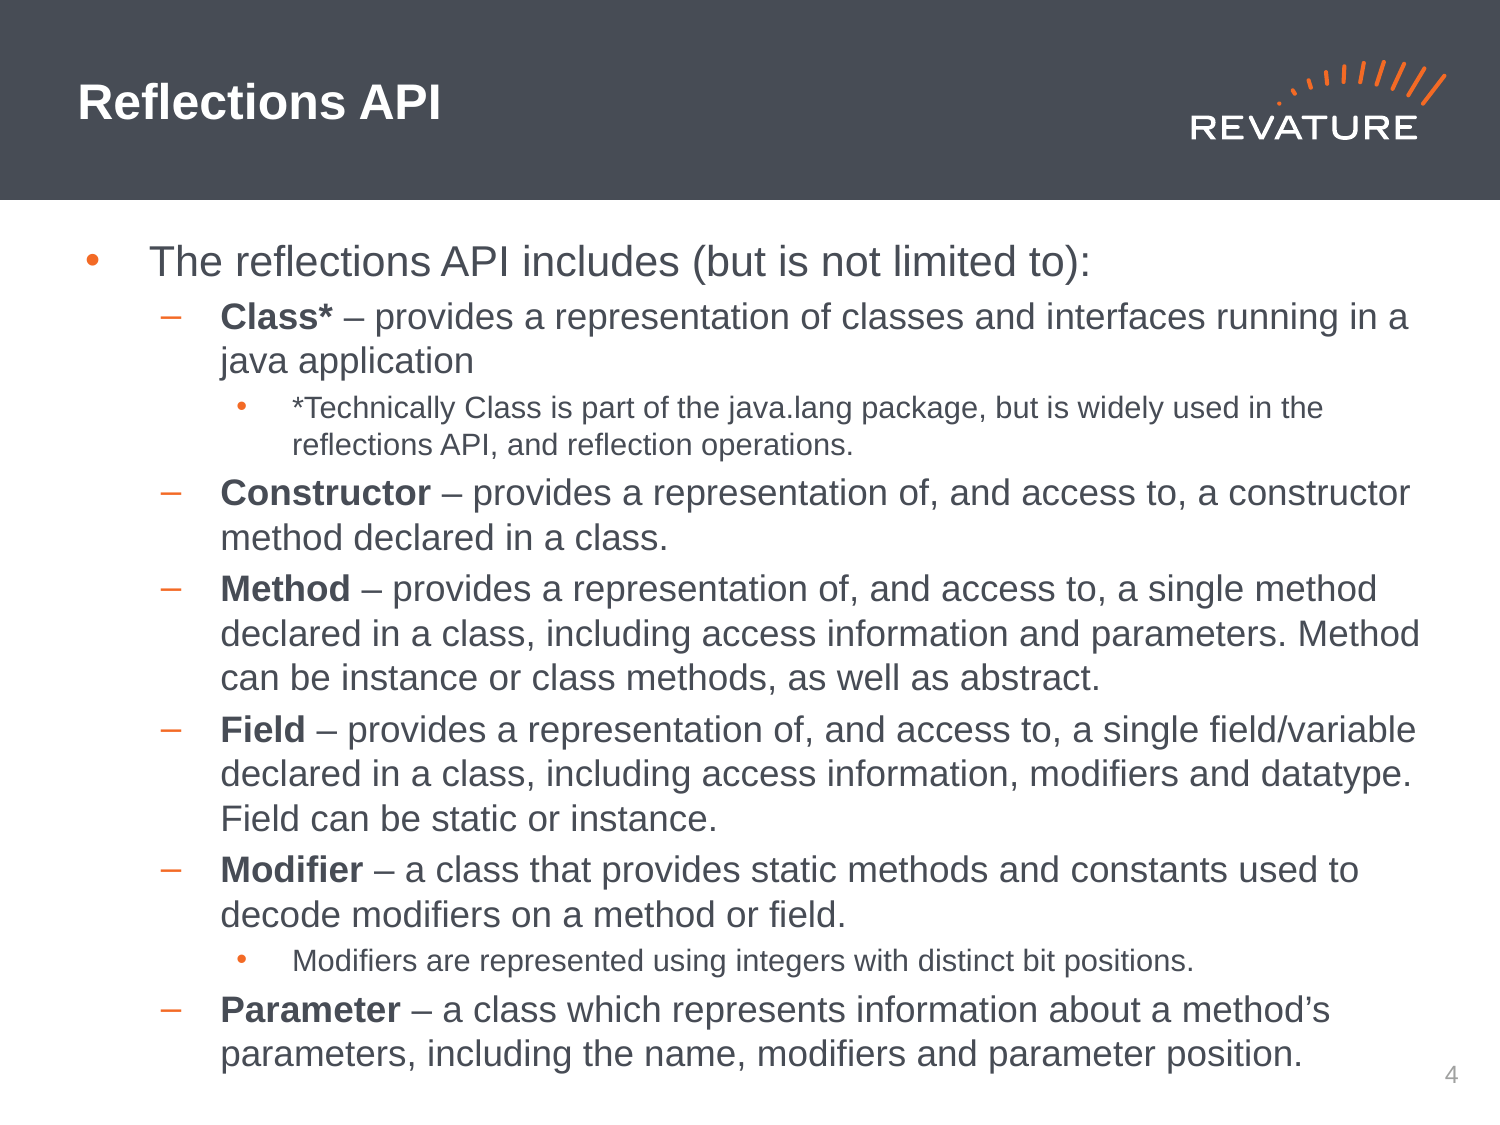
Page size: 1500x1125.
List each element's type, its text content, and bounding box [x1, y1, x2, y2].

title Reflections API [62, 0, 1084, 200]
list The reflections API includes (but is not limited to): Class* – provides a representation of classes and interfaces running in a java application *Technically Class is part of the java.lang package, but is widely used in the reflections API, and reflection operations. Constructor – provides a representation of, and access to, a constructor method declared in a class. Method – provides a representation of, and access to, a single method declared in a class, including access information and parameters. Method can be instance or class methods, as well as abstract. Field – provides a representation of, and access to, a single field/variable declared in a class, including access information, modifiers and datatype. Field can be static or instance. Modifier – a class that provides static methods and constants used to decode modifiers on a method or field. Modifiers are represented using integers with distinct bit positions. Parameter – a class which represents information about a method’s parameters, including the name, modifiers and parameter position. [62, 226, 1438, 1104]
slide_number 3 [1332, 1043, 1474, 1104]
